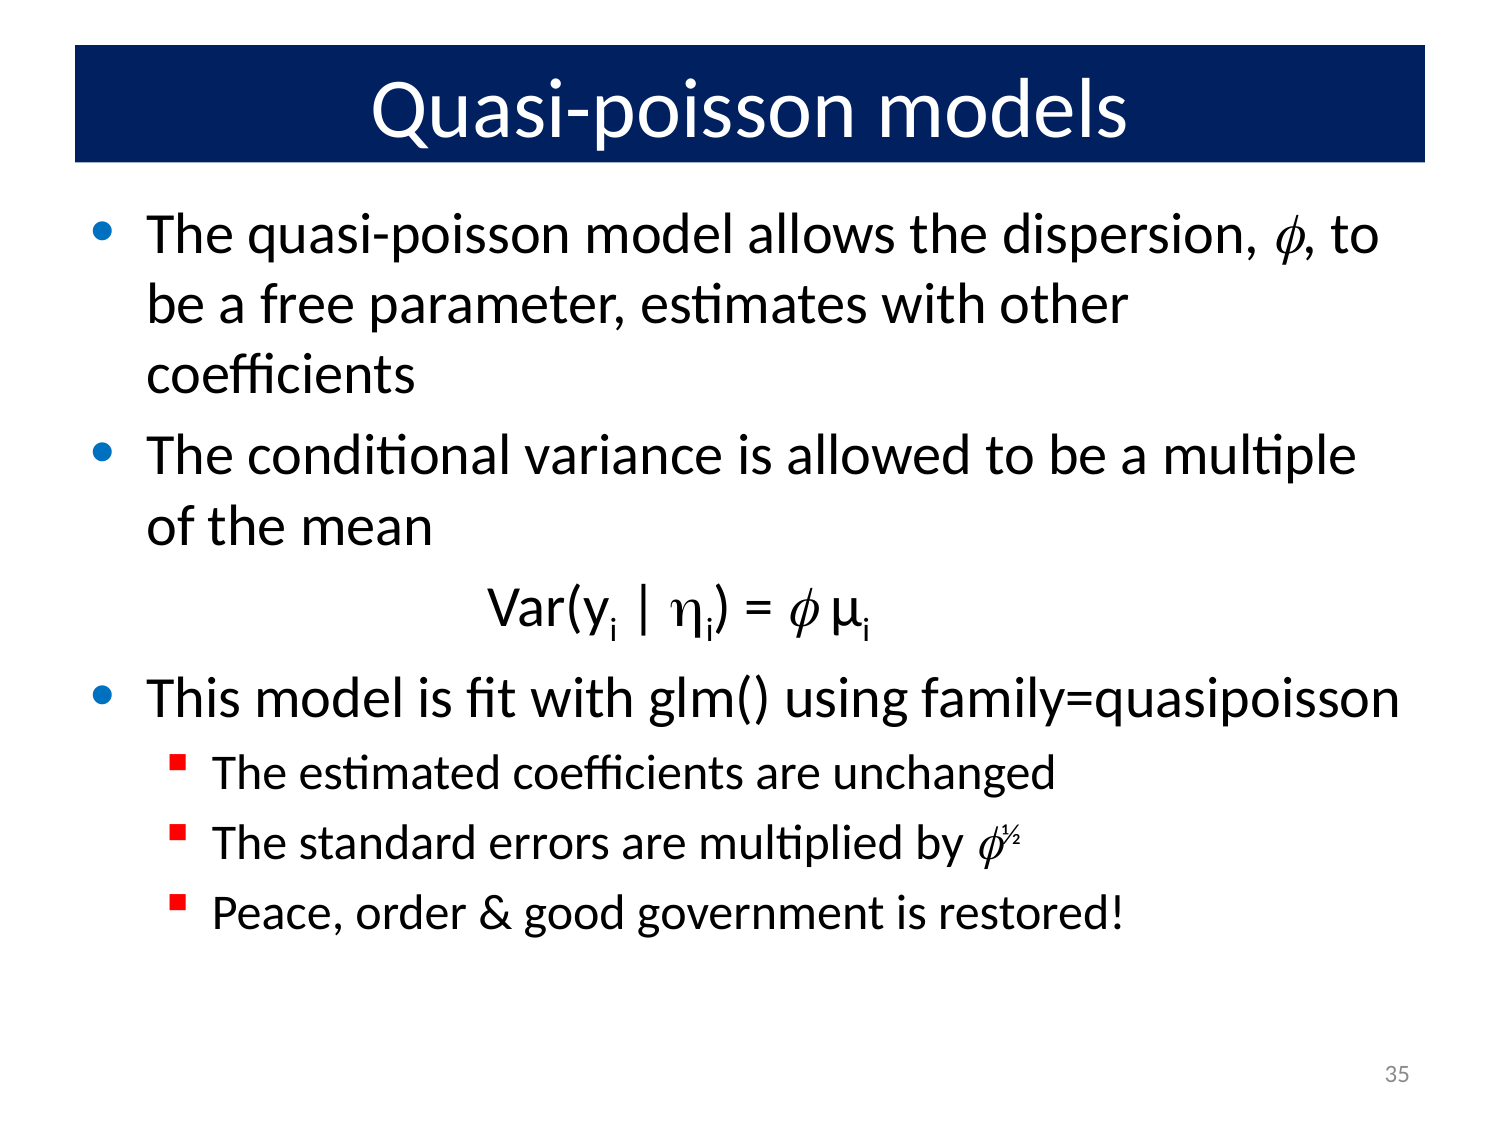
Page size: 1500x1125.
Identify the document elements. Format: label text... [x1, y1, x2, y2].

title Quasi-poisson models [75, 45, 1425, 163]
slide_number 35 [1074, 1042, 1425, 1103]
